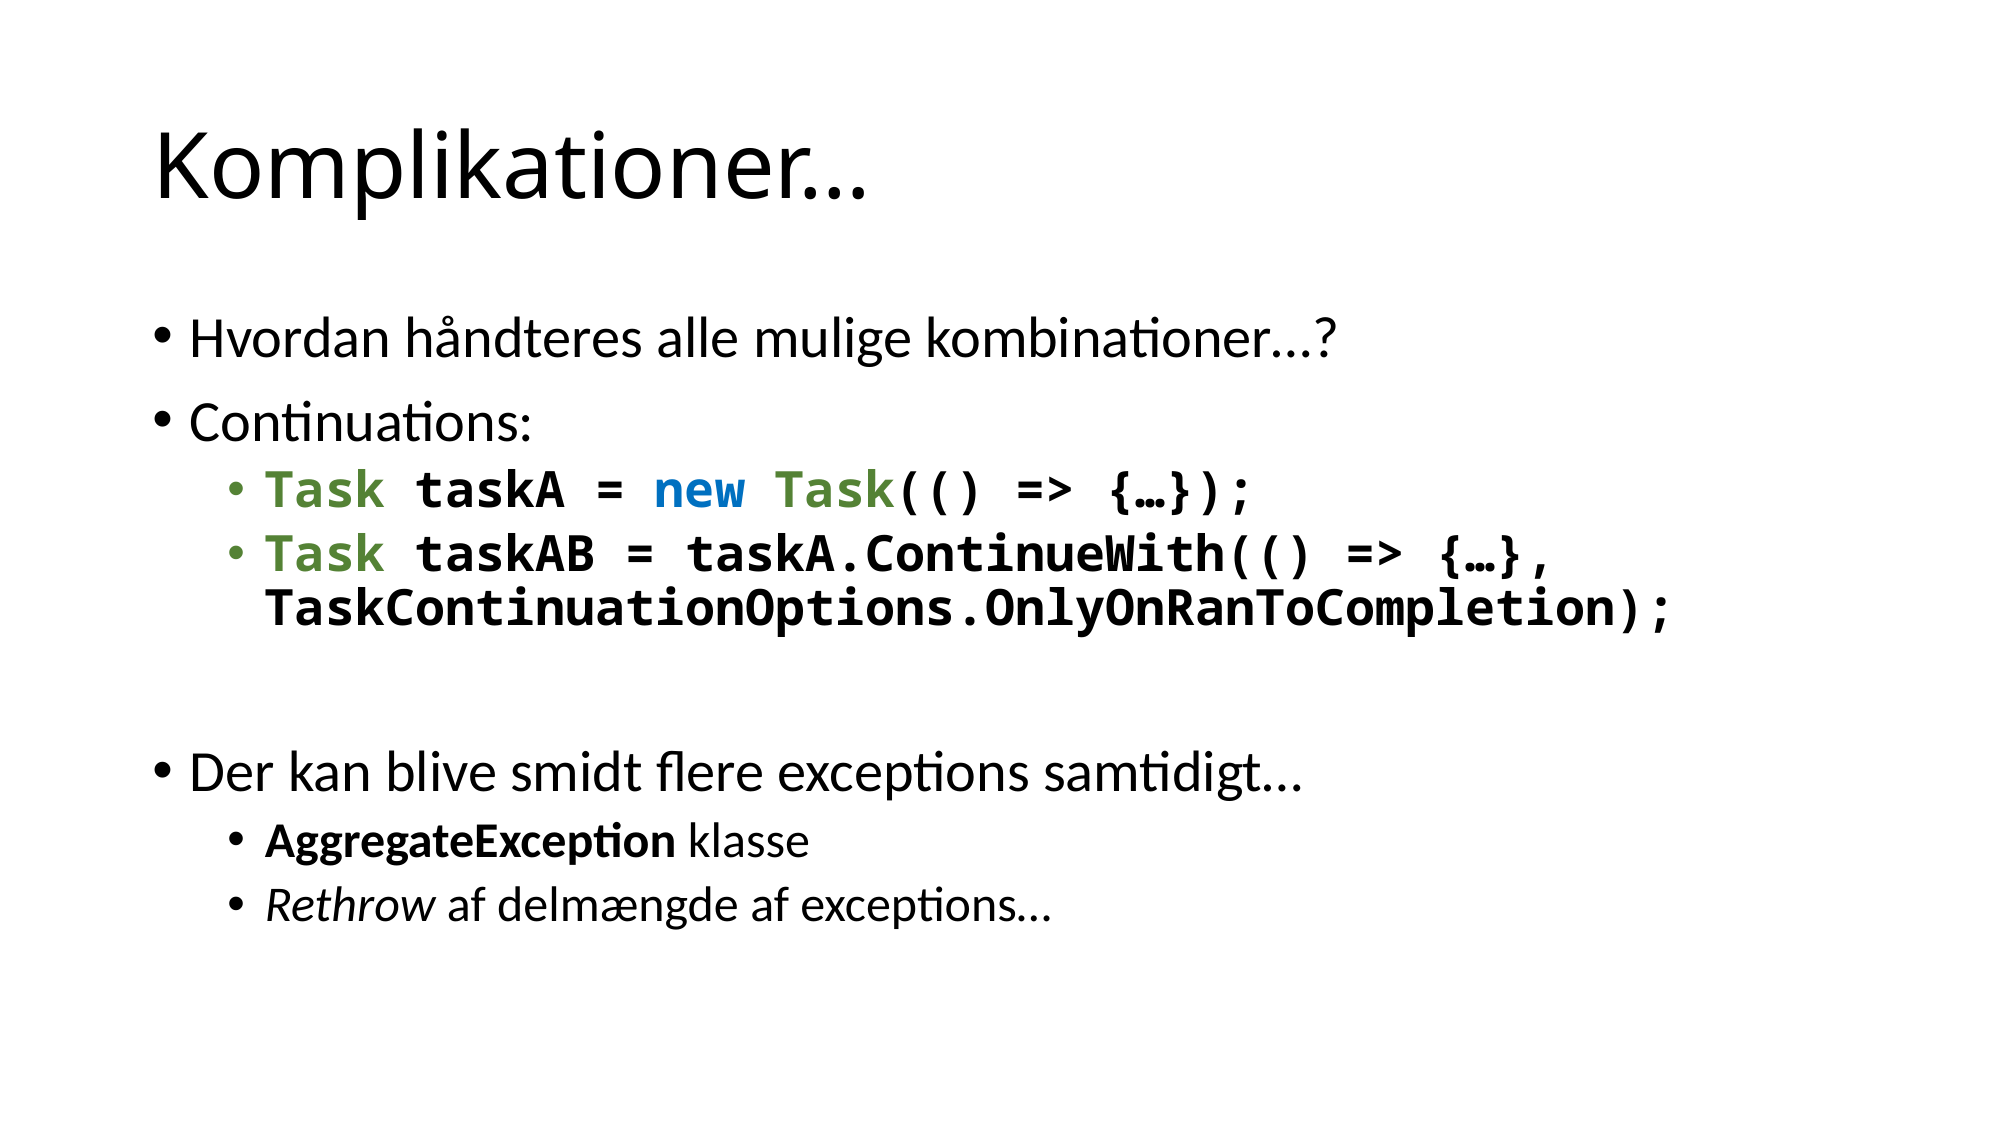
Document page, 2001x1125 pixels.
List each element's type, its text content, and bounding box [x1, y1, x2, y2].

title Komplikationer… [137, 59, 1863, 278]
list Hvordan håndteres alle mulige kombinationer…? Continuations: Task taskA = new Task(() => {…}); Task taskAB = taskA.ContinueWith(() => {…}, TaskContinuationOptions.OnlyOnRanToCompletion); Der kan blive smidt flere exceptions samtidigt… AggregateException klasse Rethrow af delmængde af exceptions… [137, 299, 1863, 1014]
